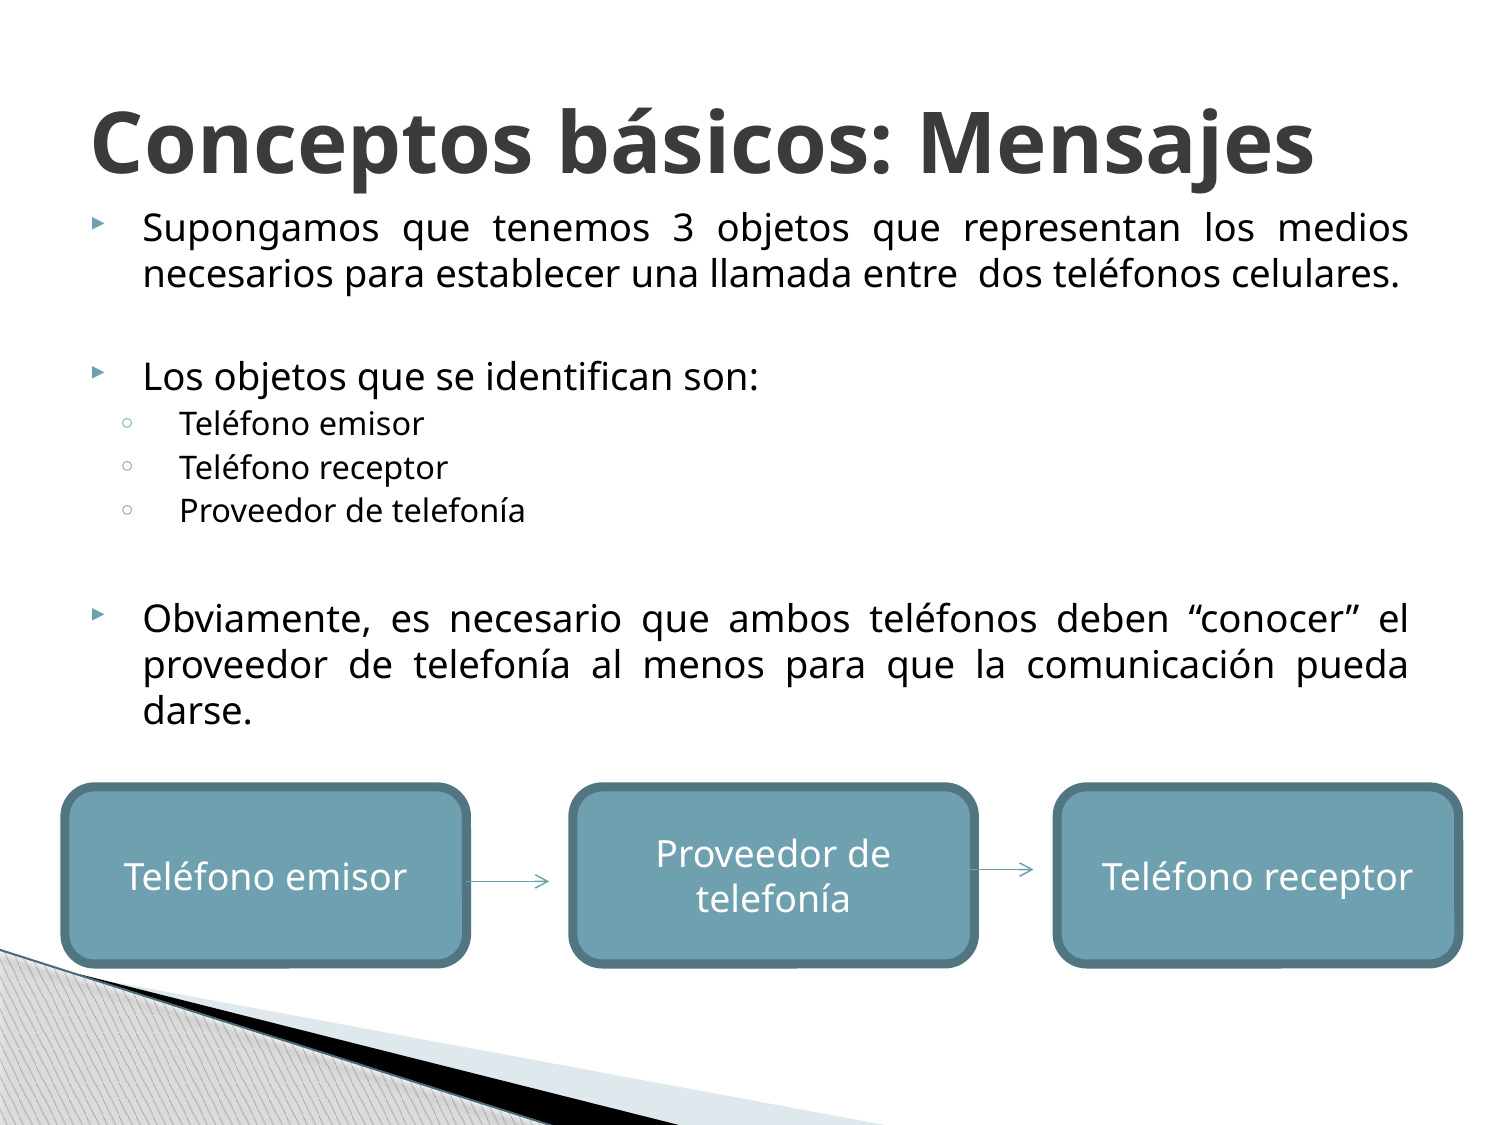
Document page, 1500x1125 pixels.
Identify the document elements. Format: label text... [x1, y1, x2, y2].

text_box Teléfono emisor [60, 782, 472, 969]
title Conceptos básicos: Mensajes [75, 45, 1425, 196]
text_box Teléfono receptor [1052, 782, 1464, 969]
list Supongamos que tenemos 3 objetos que representan los medios necesarios para establecer una llamada entre dos teléfonos celulares. Los objetos que se identifican son: Teléfono emisor Teléfono receptor Proveedor de telefonía Obviamente, es necesario que ambos teléfonos deben “conocer” el proveedor de telefonía al menos para que la comunicación pueda darse. [75, 196, 1425, 787]
text_box Proveedor de telefonía [568, 782, 979, 969]
